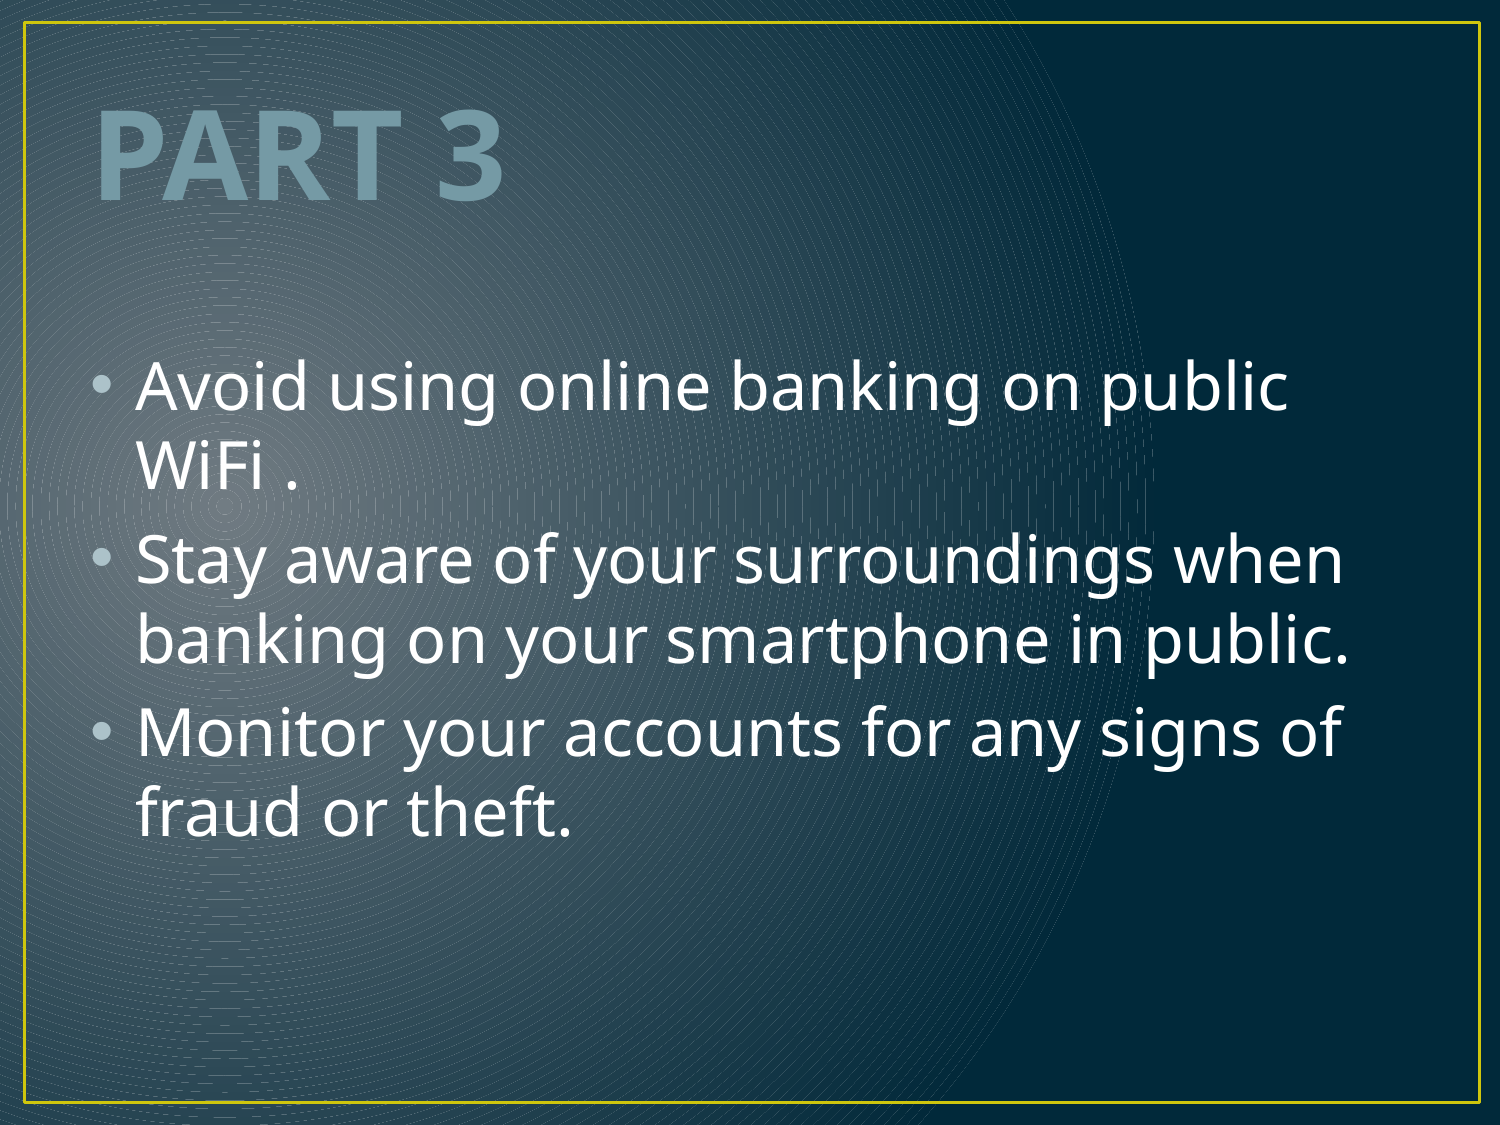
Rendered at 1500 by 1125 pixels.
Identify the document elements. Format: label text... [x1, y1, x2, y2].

title PART 3 [75, 45, 1425, 233]
list Avoid using online banking on public WiFi . Stay aware of your surroundings when banking on your smartphone in public. Monitor your accounts for any signs of fraud or theft. [75, 262, 1425, 1005]
